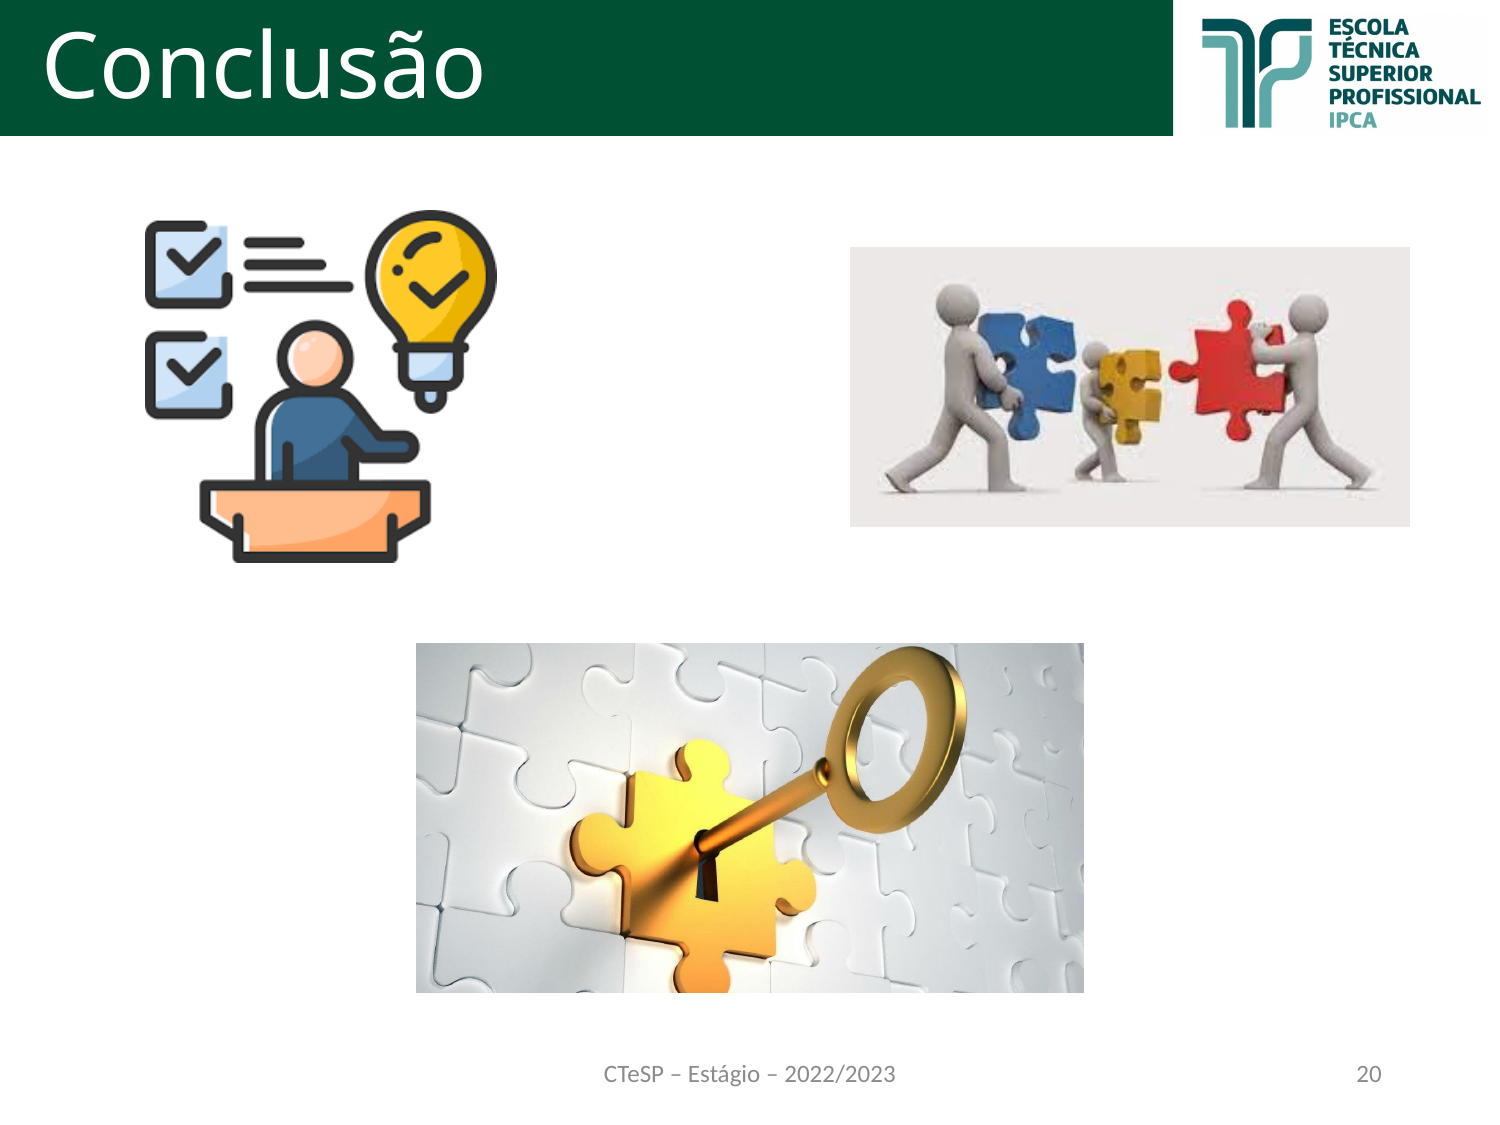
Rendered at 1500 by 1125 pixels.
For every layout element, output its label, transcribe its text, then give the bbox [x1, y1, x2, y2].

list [850, 247, 1410, 527]
picture [416, 643, 1084, 993]
picture [145, 210, 497, 563]
picture [0, 0, 1174, 136]
picture [1199, 13, 1487, 136]
title Conclusão [26, 10, 1321, 127]
slide_number 20 [1059, 1042, 1397, 1103]
footer CTeSP – Estágio – 2022/2023 [496, 1042, 1004, 1103]
